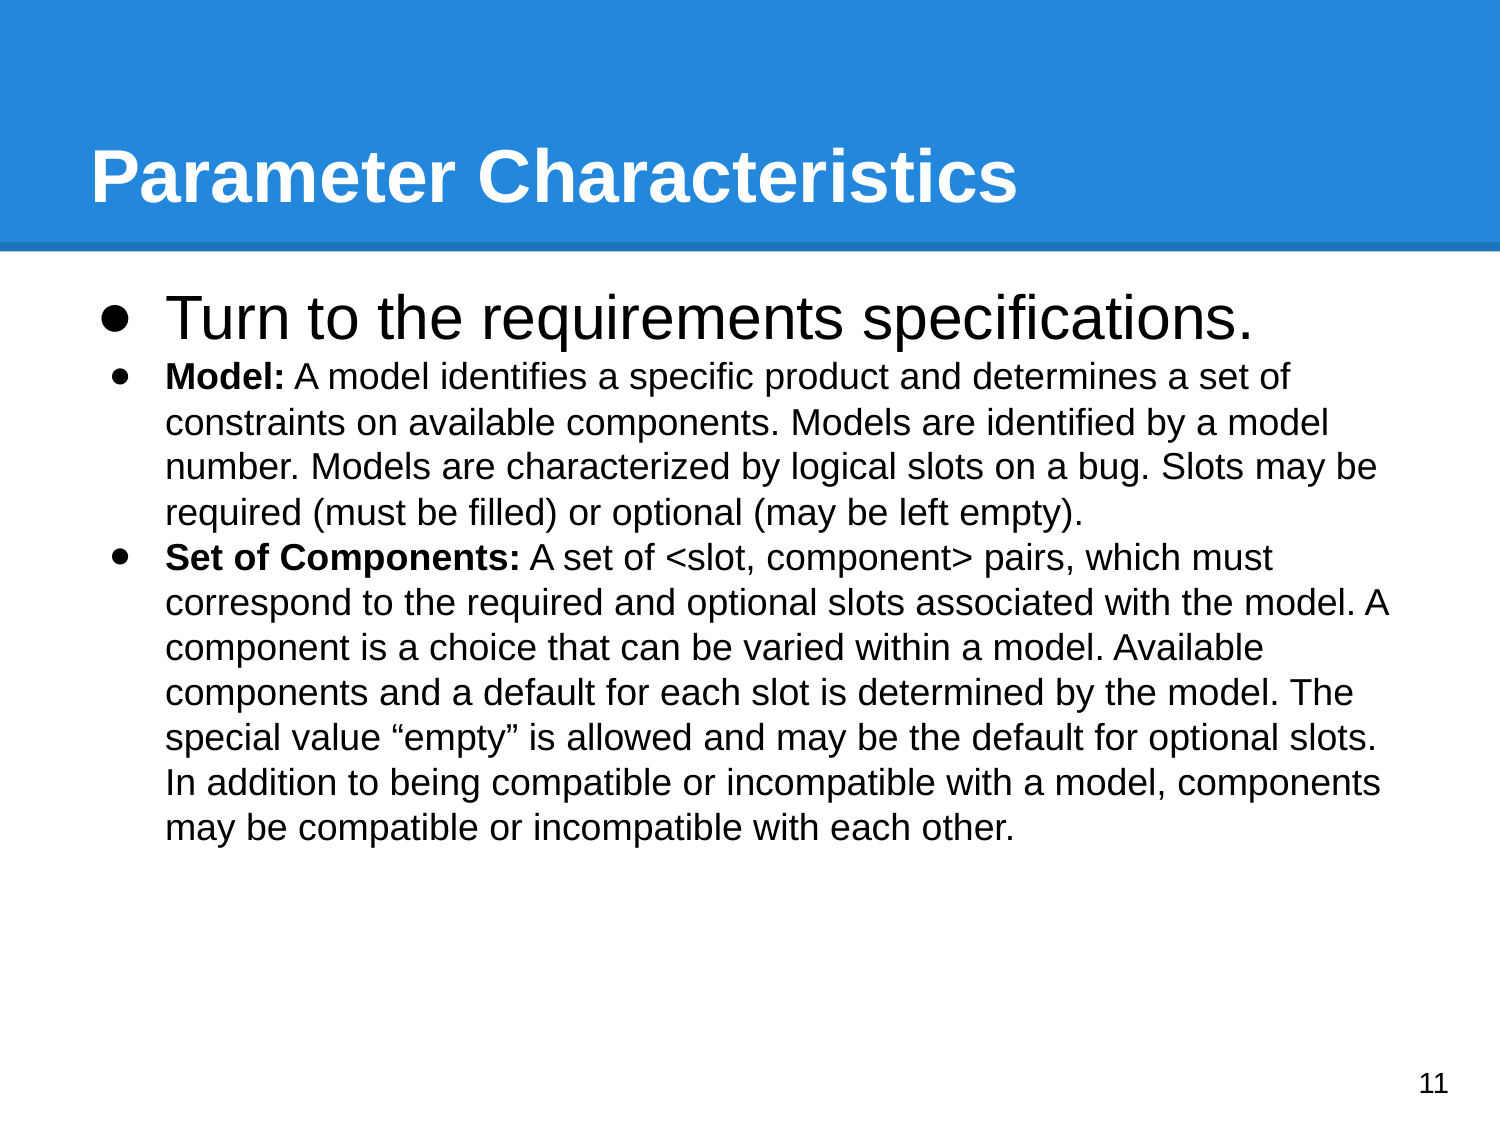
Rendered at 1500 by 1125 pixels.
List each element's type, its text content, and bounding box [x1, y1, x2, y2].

slide_number ‹#› [1403, 1038, 1494, 1125]
list Turn to the requirements specifications. Model: A model identifies a specific product and determines a set of constraints on available components. Models are identified by a model number. Models are characterized by logical slots on a bug. Slots may be required (must be filled) or optional (may be left empty). Set of Components: A set of <slot, component> pairs, which must correspond to the required and optional slots associated with the model. A component is a choice that can be varied within a model. Available components and a default for each slot is determined by the model. The special value “empty” is allowed and may be the default for optional slots. In addition to being compatible or incompatible with a model, components may be compatible or incompatible with each other. [75, 262, 1425, 1078]
title Parameter Characteristics [75, 45, 1425, 233]
